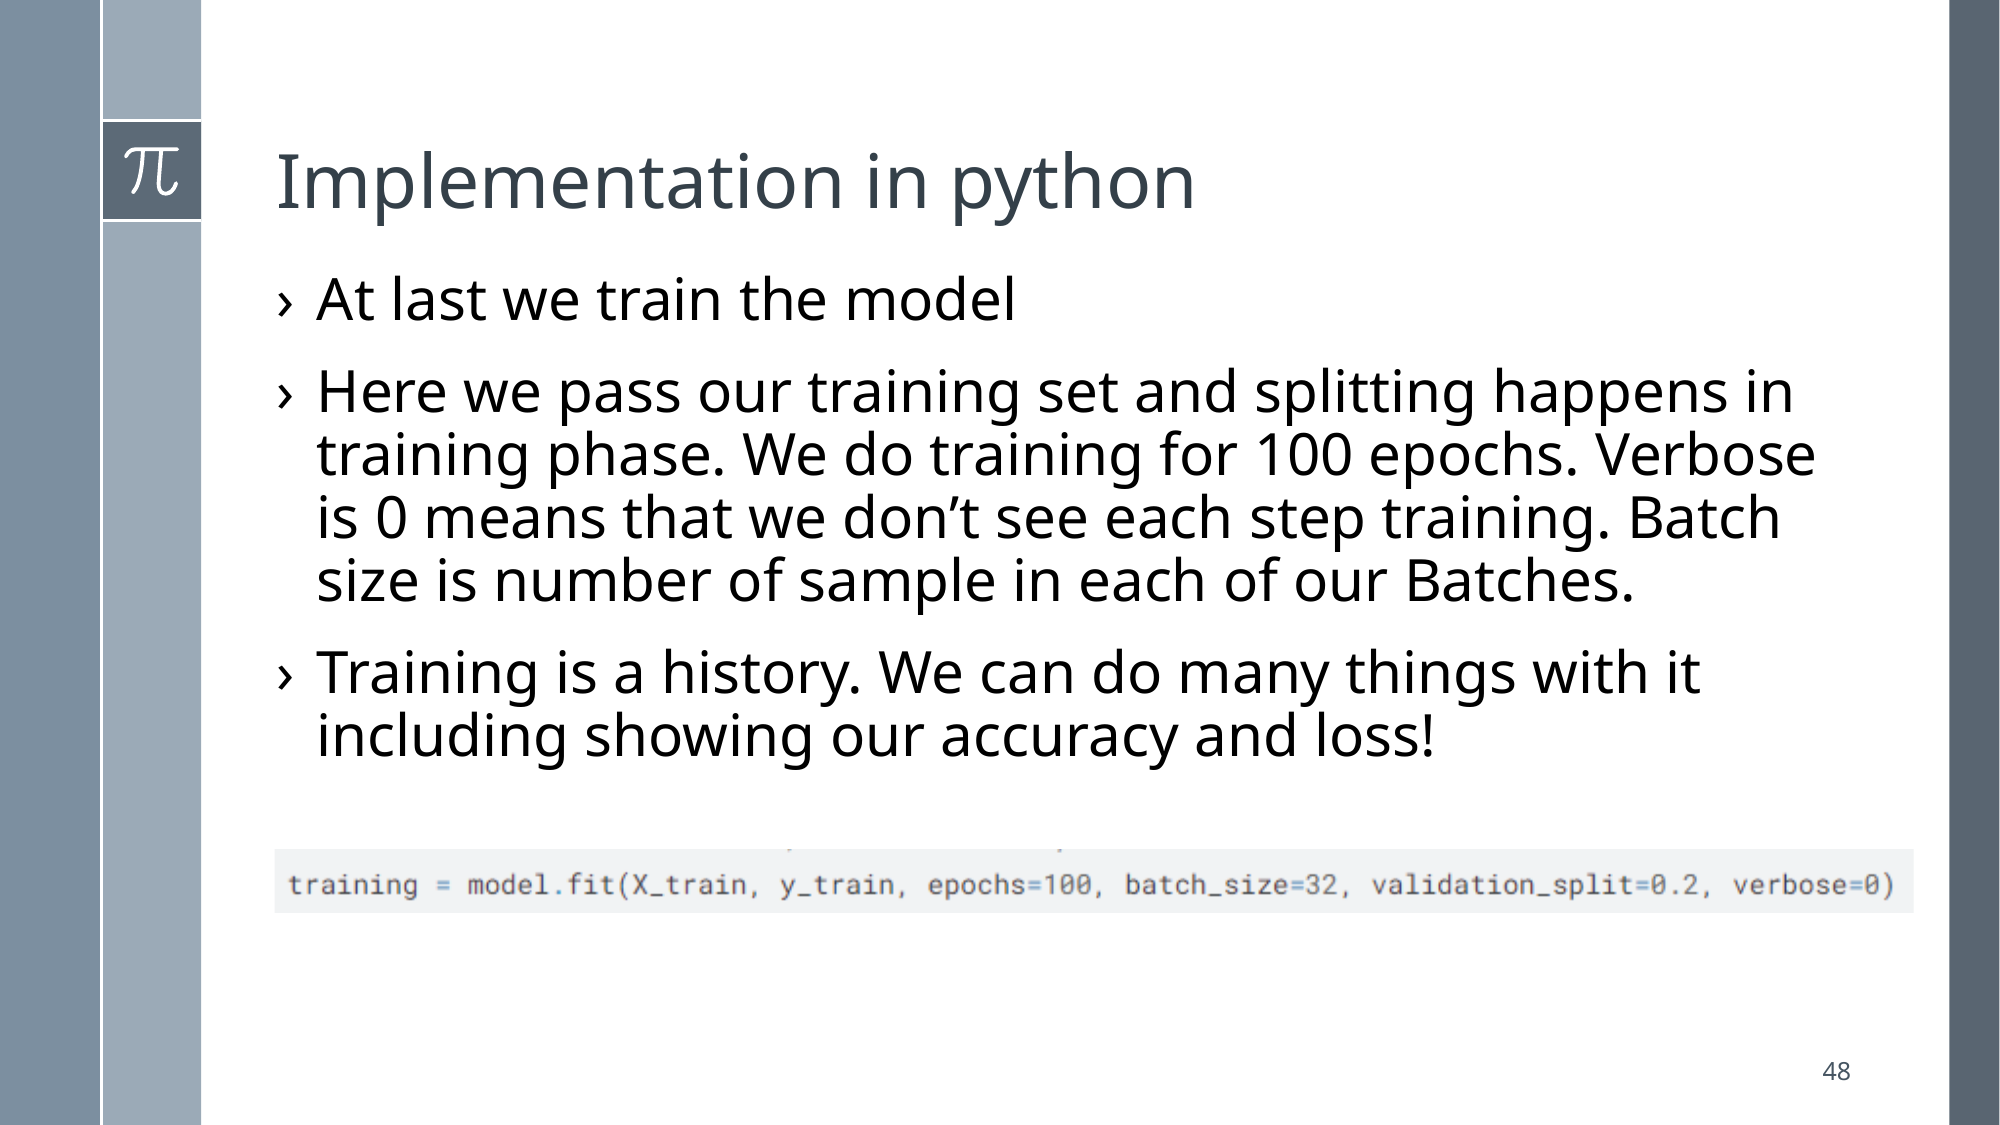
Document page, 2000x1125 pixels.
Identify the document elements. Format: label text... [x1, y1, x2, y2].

slide_number 48 [1766, 1042, 1867, 1103]
picture [274, 849, 1914, 913]
title Implementation in python [261, 29, 1867, 233]
list At last we train the model Here we pass our training set and splitting happens in training phase. We do training for 100 epochs. Verbose is 0 means that we don’t see each step training. Batch size is number of sample in each of our Batches. Training is a history. We can do many things with it including showing our accuracy and loss! [261, 262, 1867, 1013]
